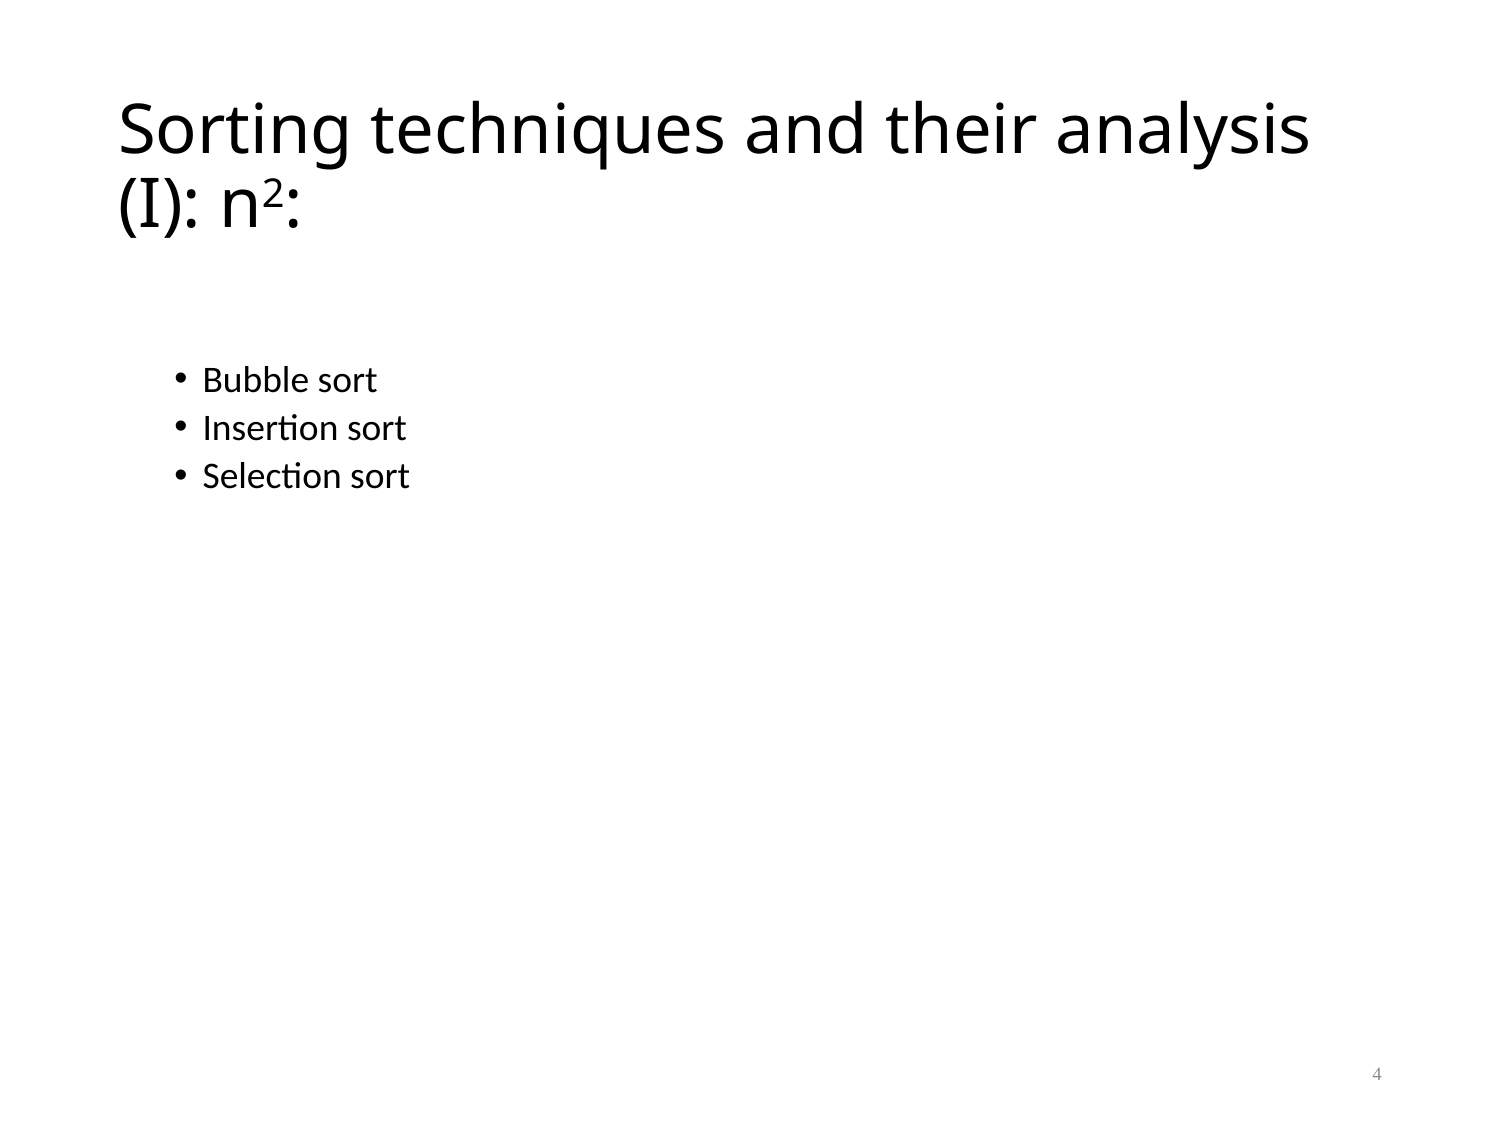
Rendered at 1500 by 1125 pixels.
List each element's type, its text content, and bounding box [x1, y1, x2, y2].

title Sorting techniques and their analysis (I): n2: [103, 59, 1397, 278]
list Bubble sort Insertion sort Selection sort [103, 299, 1397, 1014]
slide_number 4 [1059, 1042, 1397, 1103]
